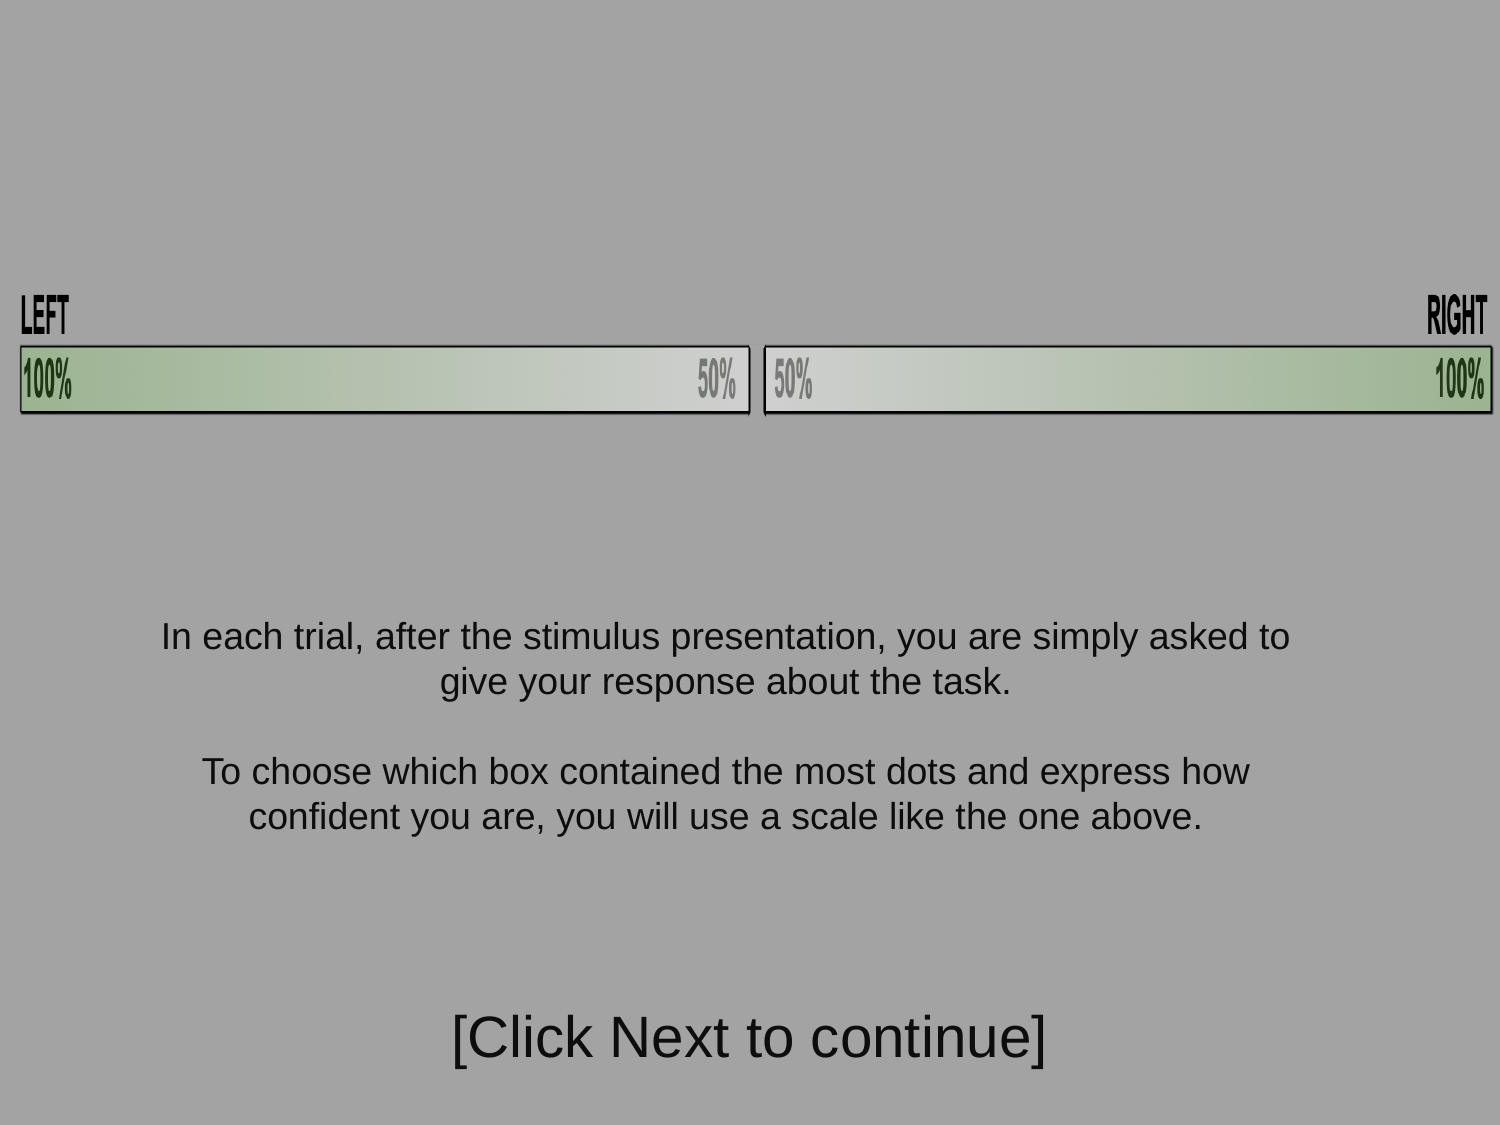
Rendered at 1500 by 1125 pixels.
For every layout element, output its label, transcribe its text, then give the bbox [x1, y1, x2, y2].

text_box In each trial, after the stimulus presentation, you are simply asked to give your response about the task. To choose which box contained the most dots and express how confident you are, you will use a scale like the one above. [131, 604, 1321, 845]
picture [17, 277, 1500, 421]
text_box [Click Next to continue] [436, 991, 1064, 1077]
